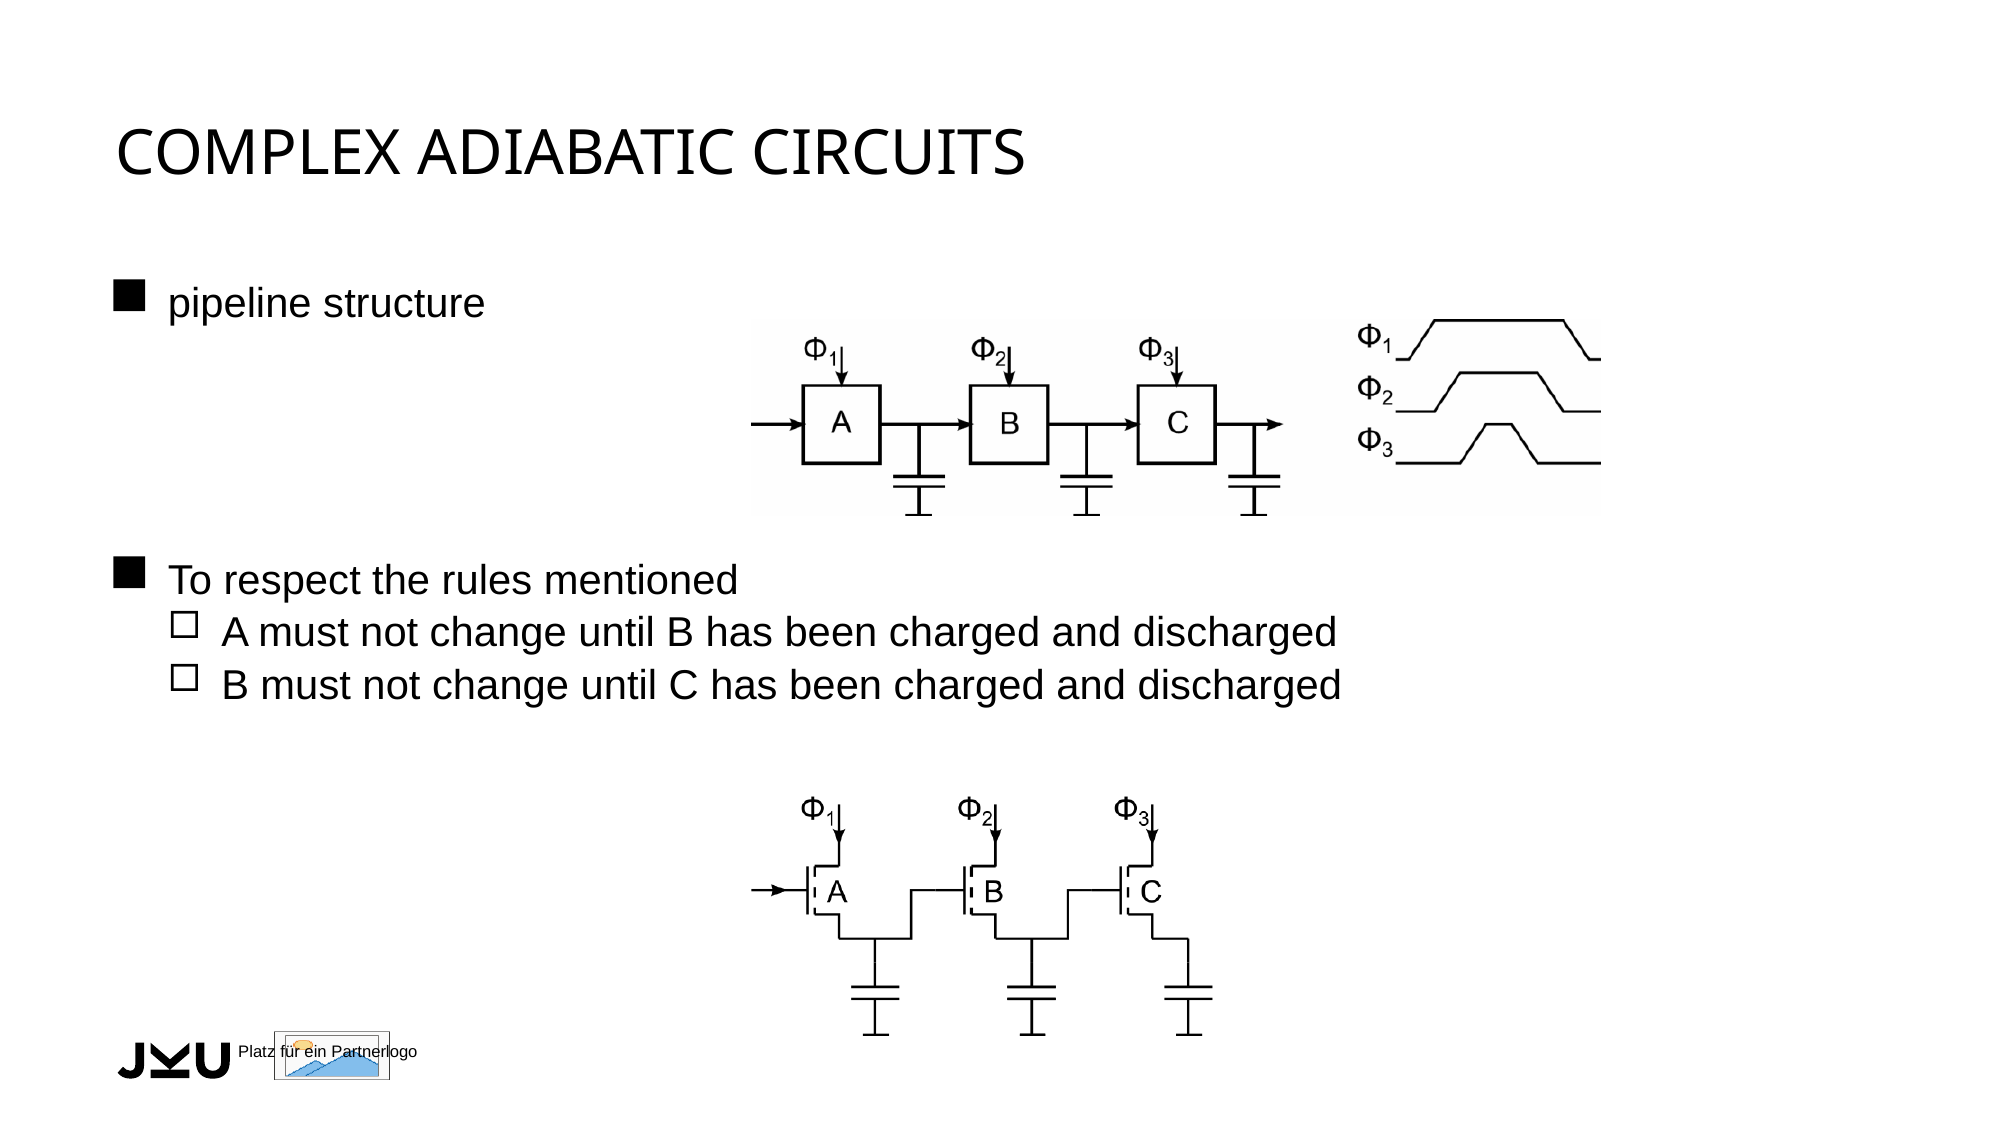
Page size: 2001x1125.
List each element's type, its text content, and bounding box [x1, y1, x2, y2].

picture [751, 319, 1601, 516]
title Complex Adiabatic Circuits [100, 117, 1881, 262]
picture [751, 739, 1260, 1036]
list pipeline structure To respect the rules mentioned A must not change until B has been charged and discharged B must not change until C has been charged and discharged [99, 265, 1881, 1007]
